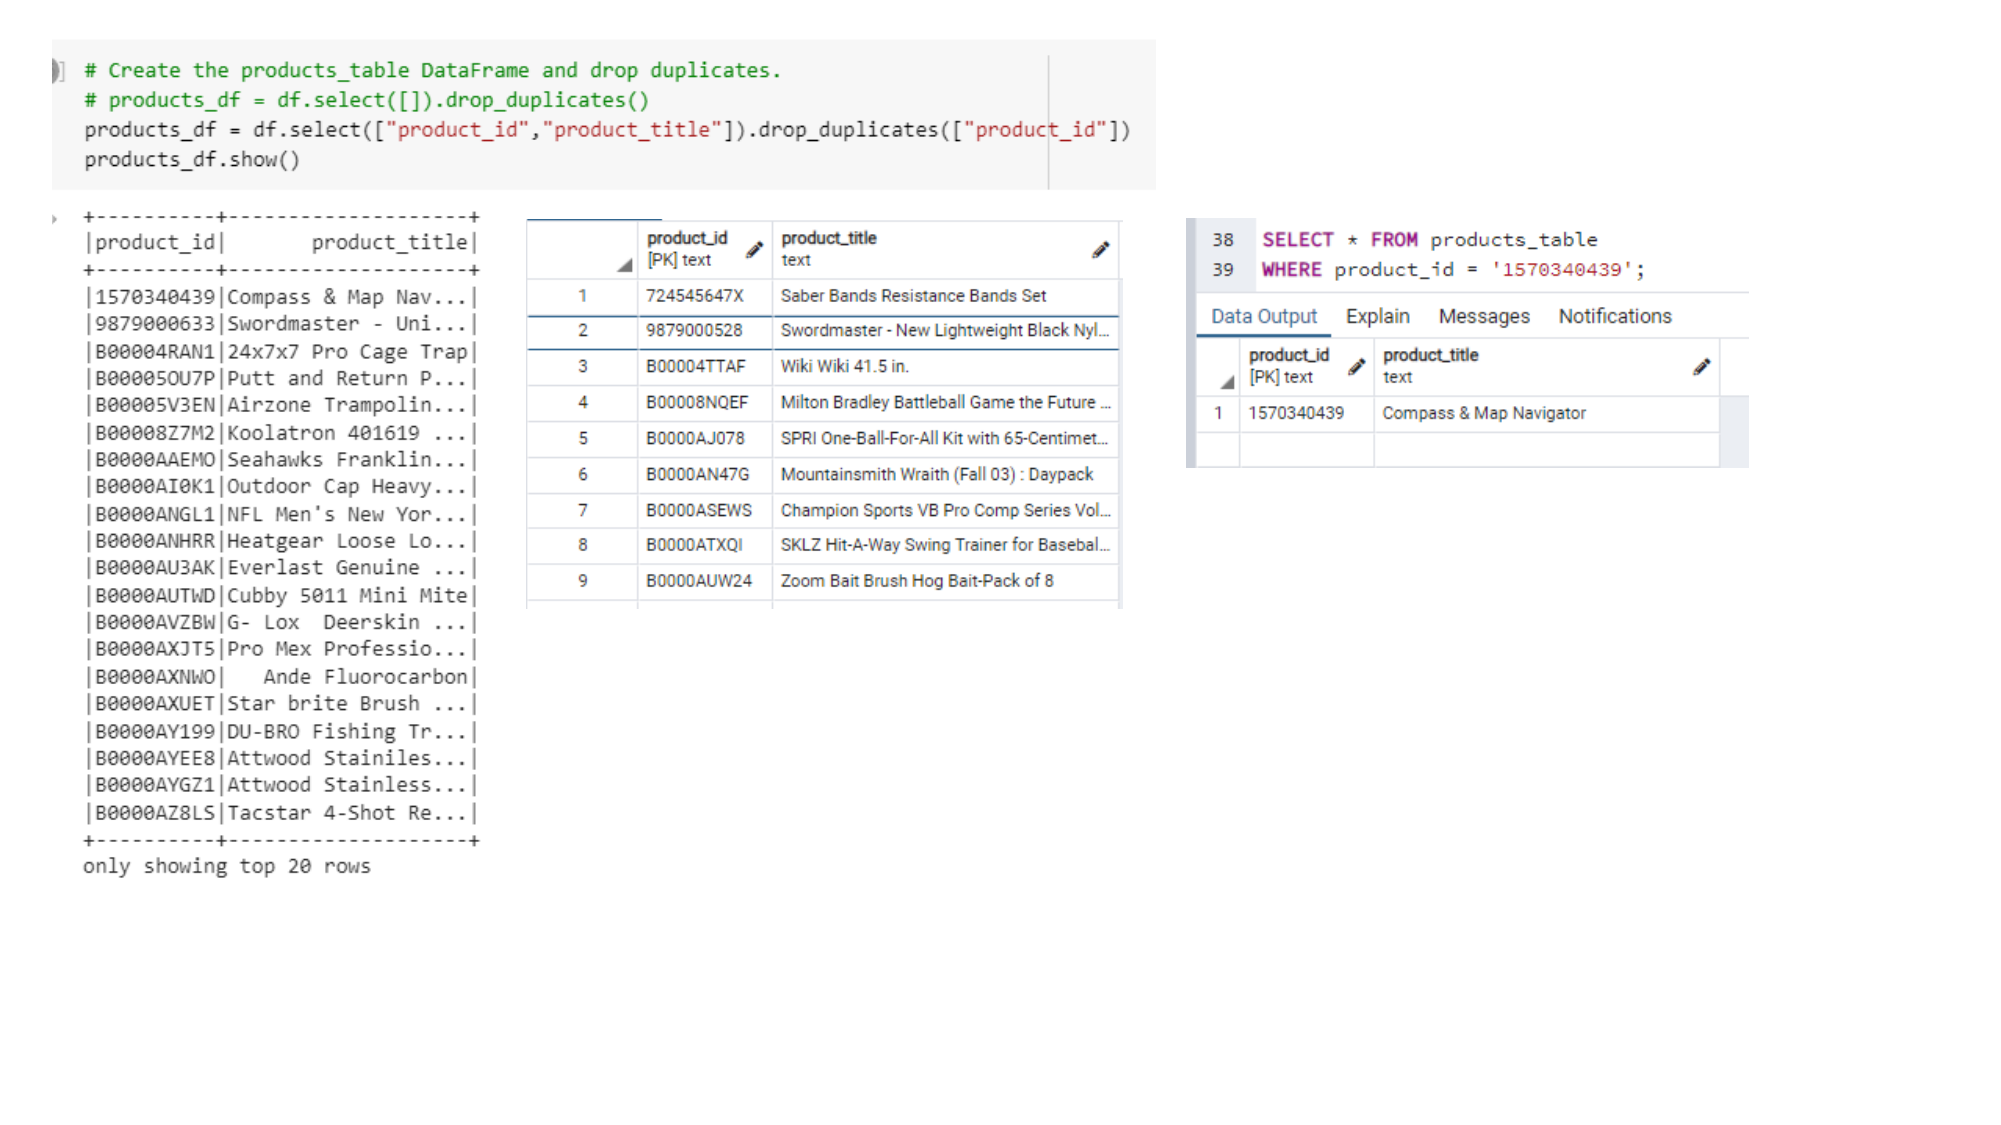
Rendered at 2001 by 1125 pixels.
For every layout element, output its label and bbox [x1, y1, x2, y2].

picture [52, 29, 1156, 906]
picture [1186, 218, 1749, 468]
